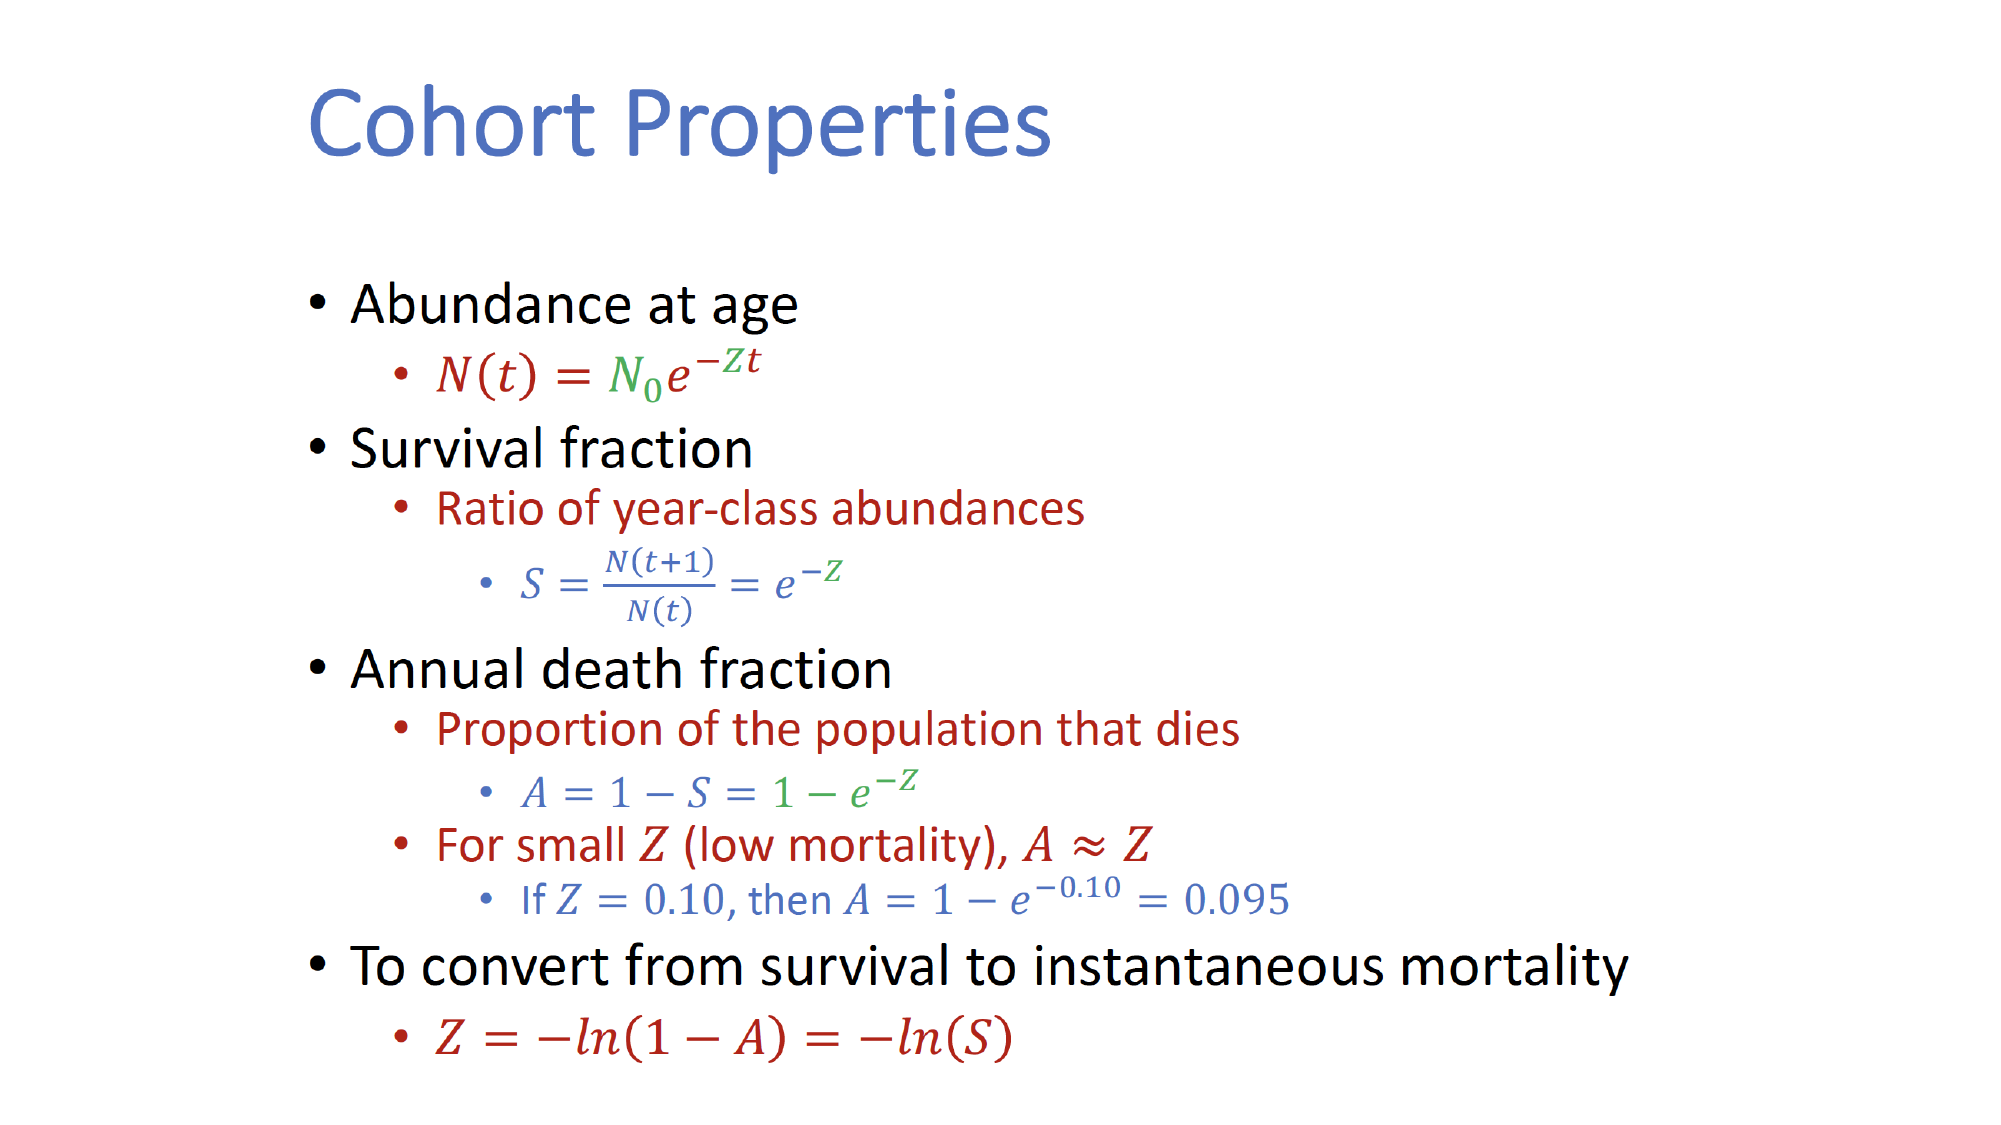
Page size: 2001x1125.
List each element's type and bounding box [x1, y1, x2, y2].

list [256, 0, 1739, 1107]
